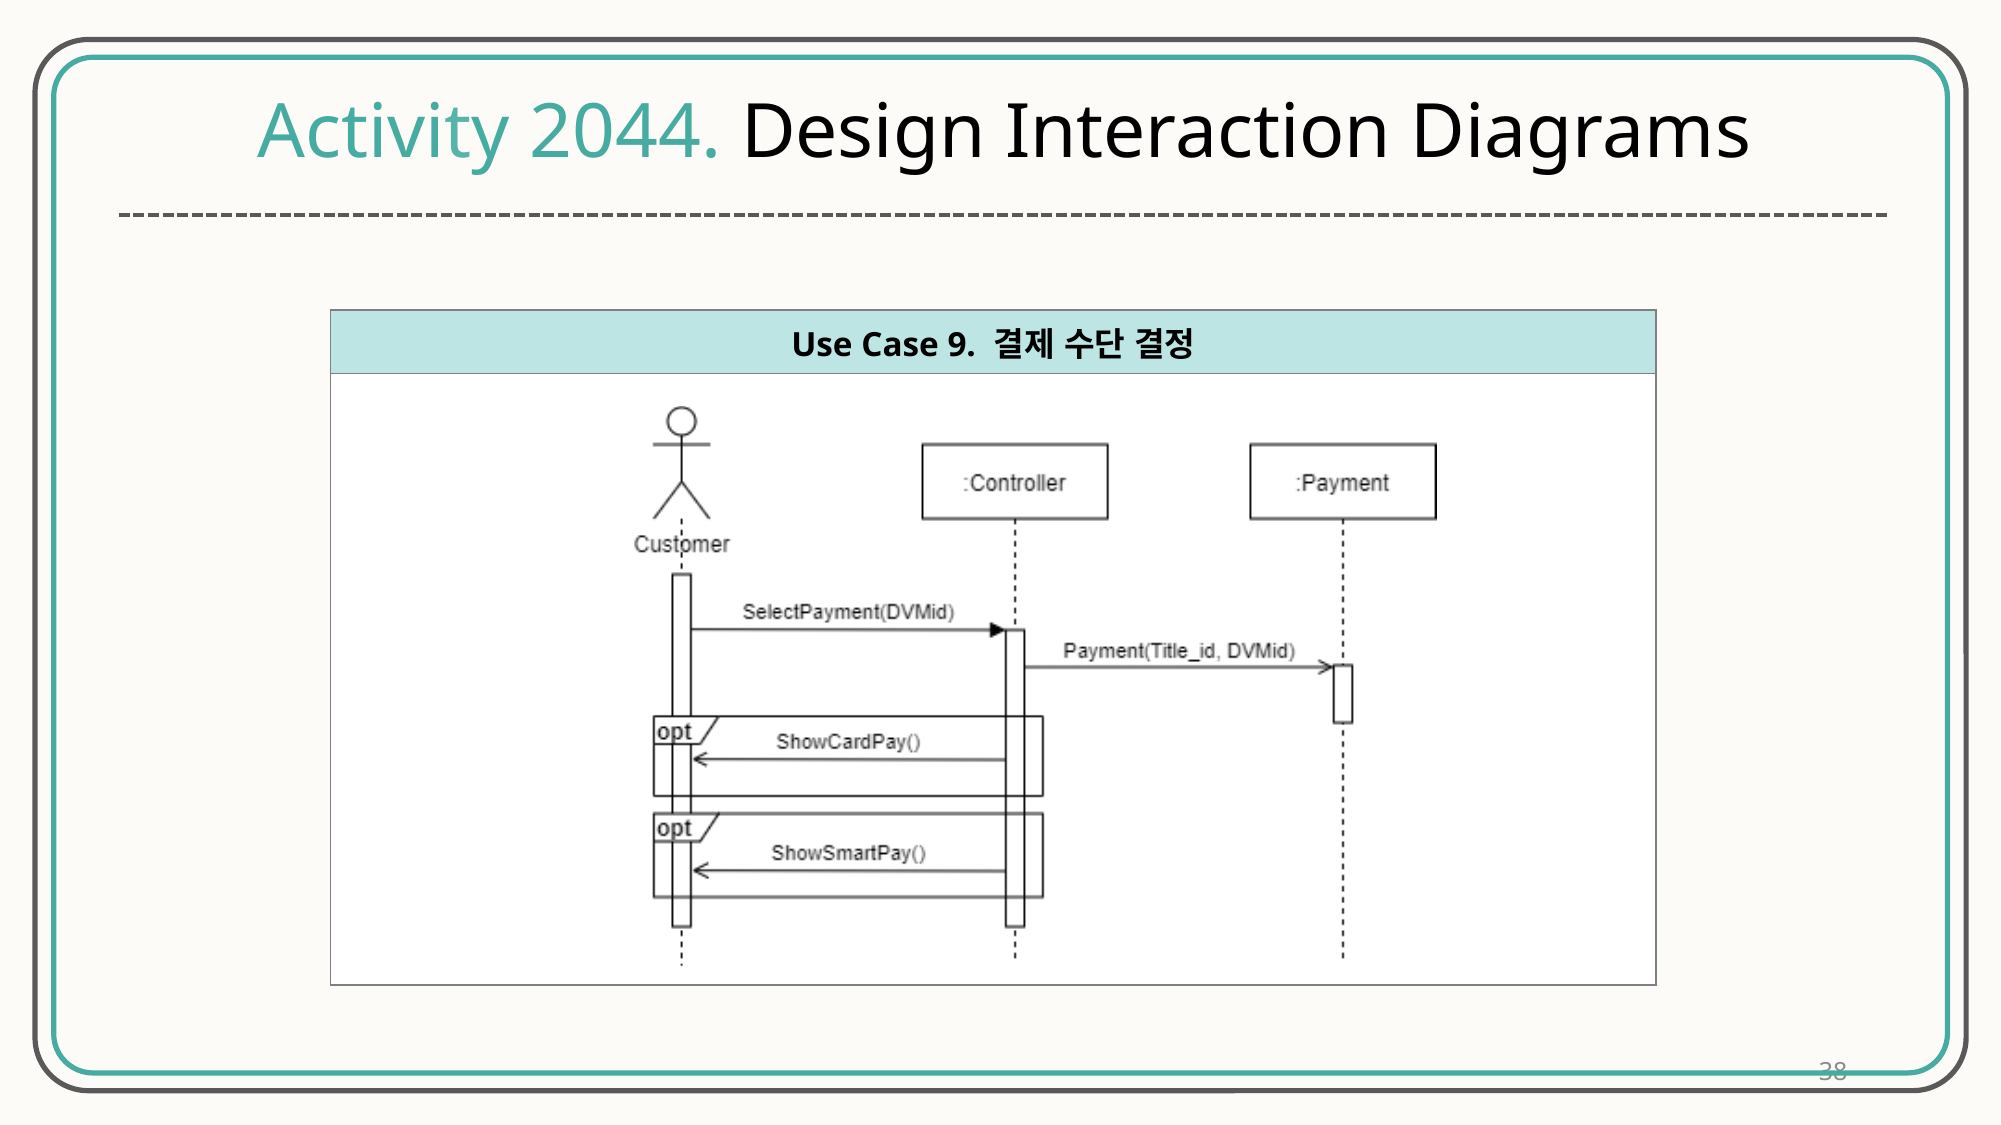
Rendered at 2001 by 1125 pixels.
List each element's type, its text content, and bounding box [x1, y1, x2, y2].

picture [633, 405, 1437, 968]
table_header Use Case 9. 결제 수단 결정 [331, 311, 1655, 373]
table_cell [331, 374, 1655, 984]
text_box Activity 2044. Design Interaction Diagrams [242, 75, 1767, 181]
text_box [33, 38, 1968, 1092]
slide_number 38 [1412, 1042, 1863, 1103]
